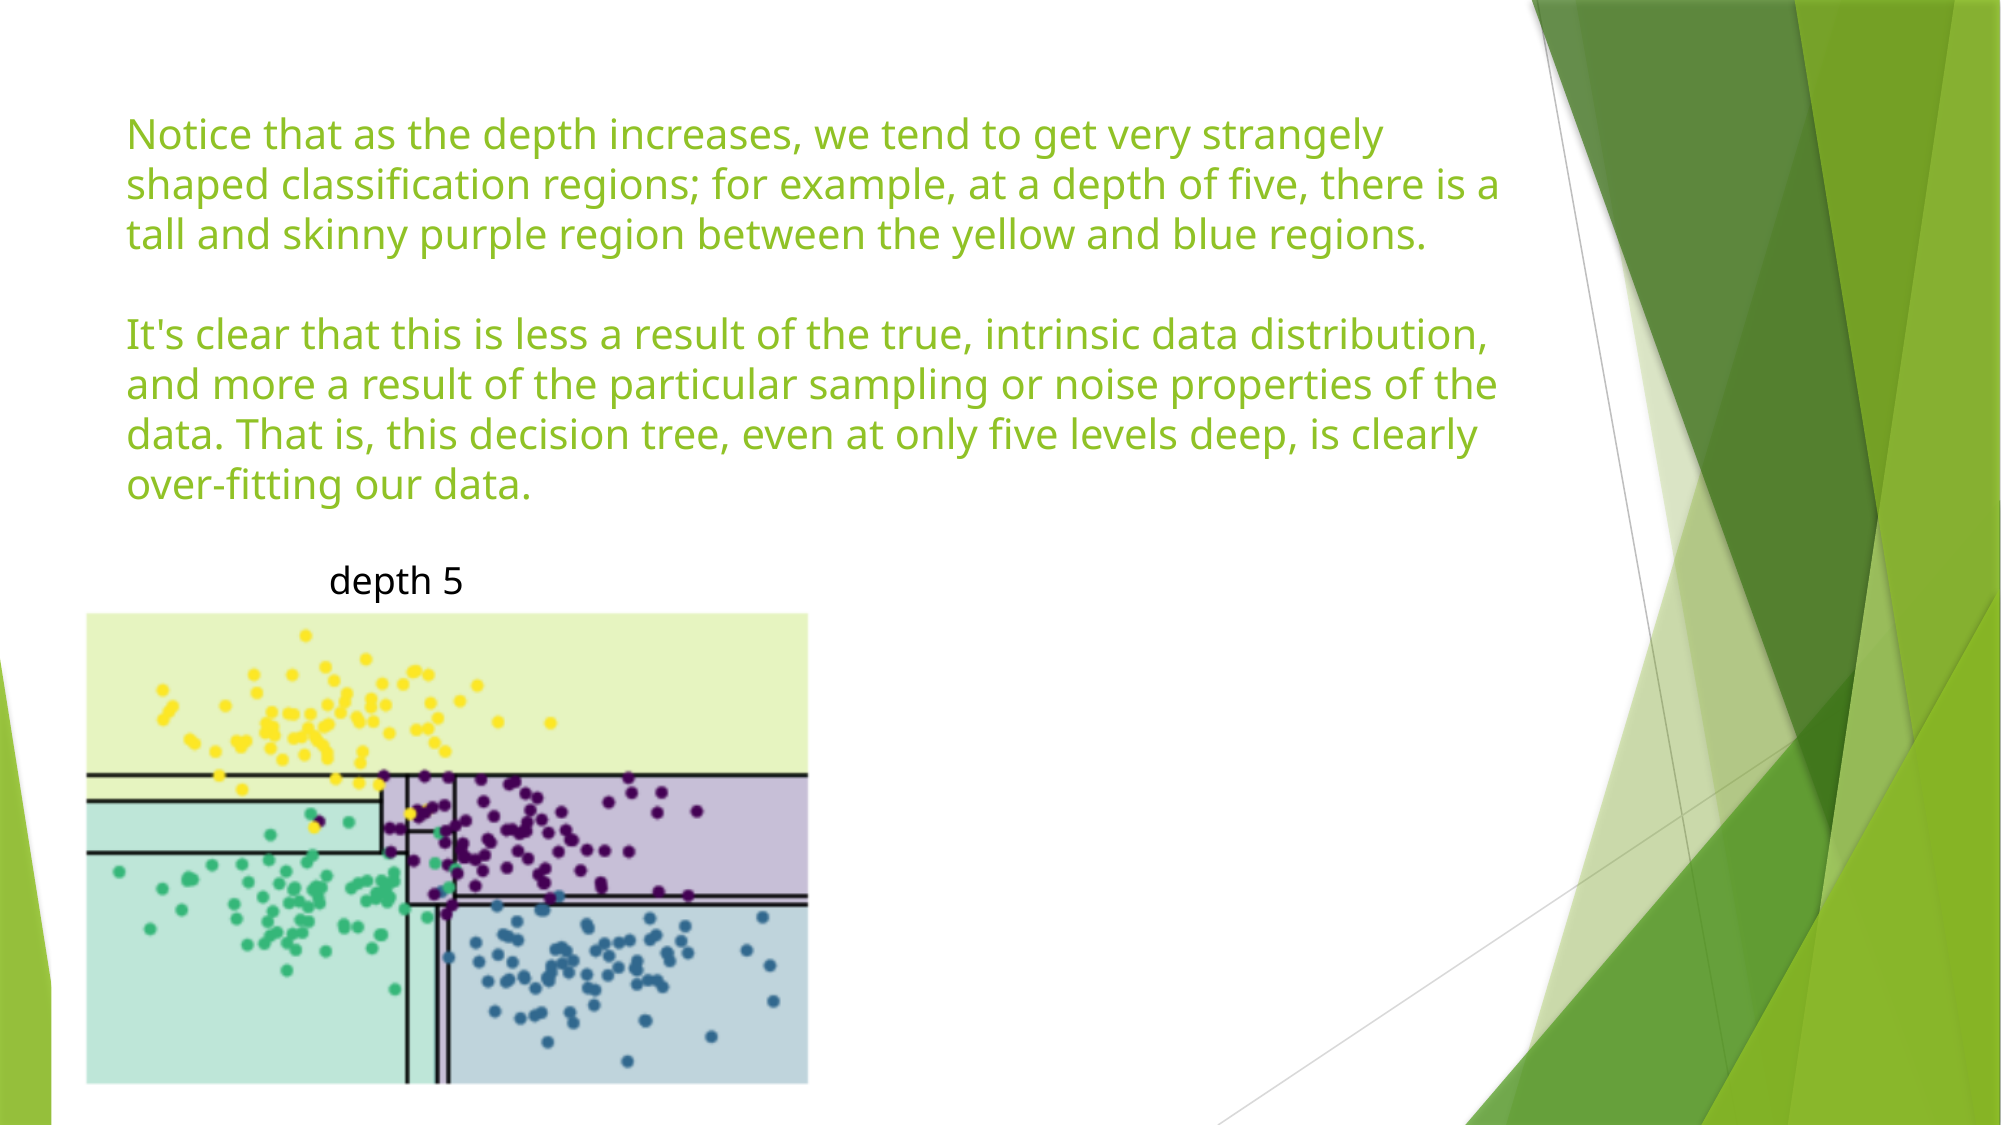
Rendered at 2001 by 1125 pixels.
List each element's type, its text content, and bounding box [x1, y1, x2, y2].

text_box depth 5 [314, 549, 479, 595]
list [50, 596, 848, 1125]
title Notice that as the depth increases, we tend to get very strangely shaped classification regions; for example, at a depth of five, there is a tall and skinny purple region between the yellow and blue regions. It's clear that this is less a result of the true, intrinsic data distribution, and more a result of the particular sampling or noise properties of the data. That is, this decision tree, even at only five levels deep, is clearly over-fitting our data. [111, 99, 1522, 563]
